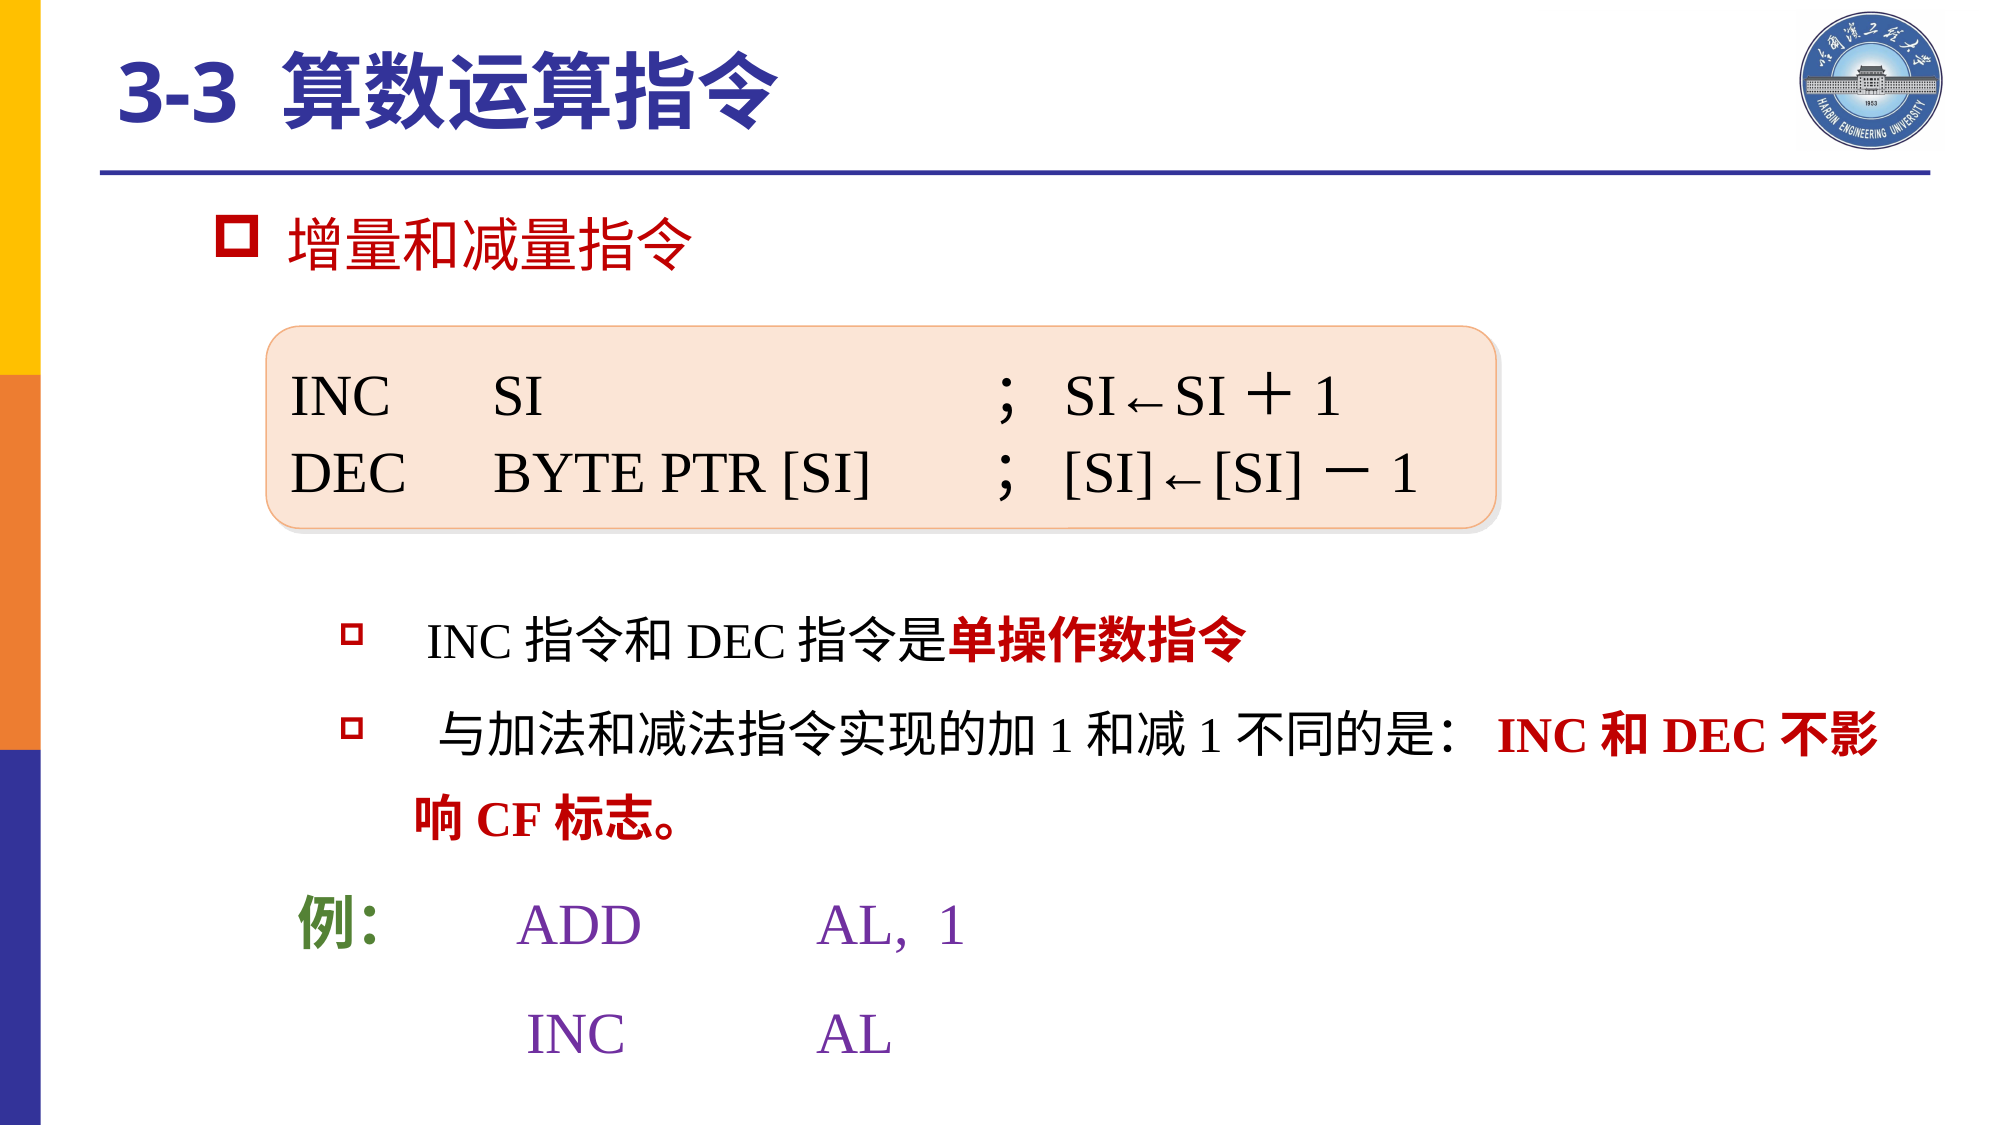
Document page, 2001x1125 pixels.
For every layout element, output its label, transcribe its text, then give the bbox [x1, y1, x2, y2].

picture [1538, 9, 1979, 165]
text_box INC指令和DEC指令是单操作数指令 与加法和减法指令实现的加1和减1不同的是：INC和DEC不影响CF标志。 例： ADD AL, 1 INC AL [202, 576, 1927, 1073]
text_box INC SI ；SI←SI＋1 DEC BYTE PTR [SI] ；[SI]←[SI]－1 [266, 326, 1497, 529]
text_box 3-3 算数运算指令 [102, 30, 1590, 161]
text_box 增量和减量指令 [196, 201, 1022, 286]
